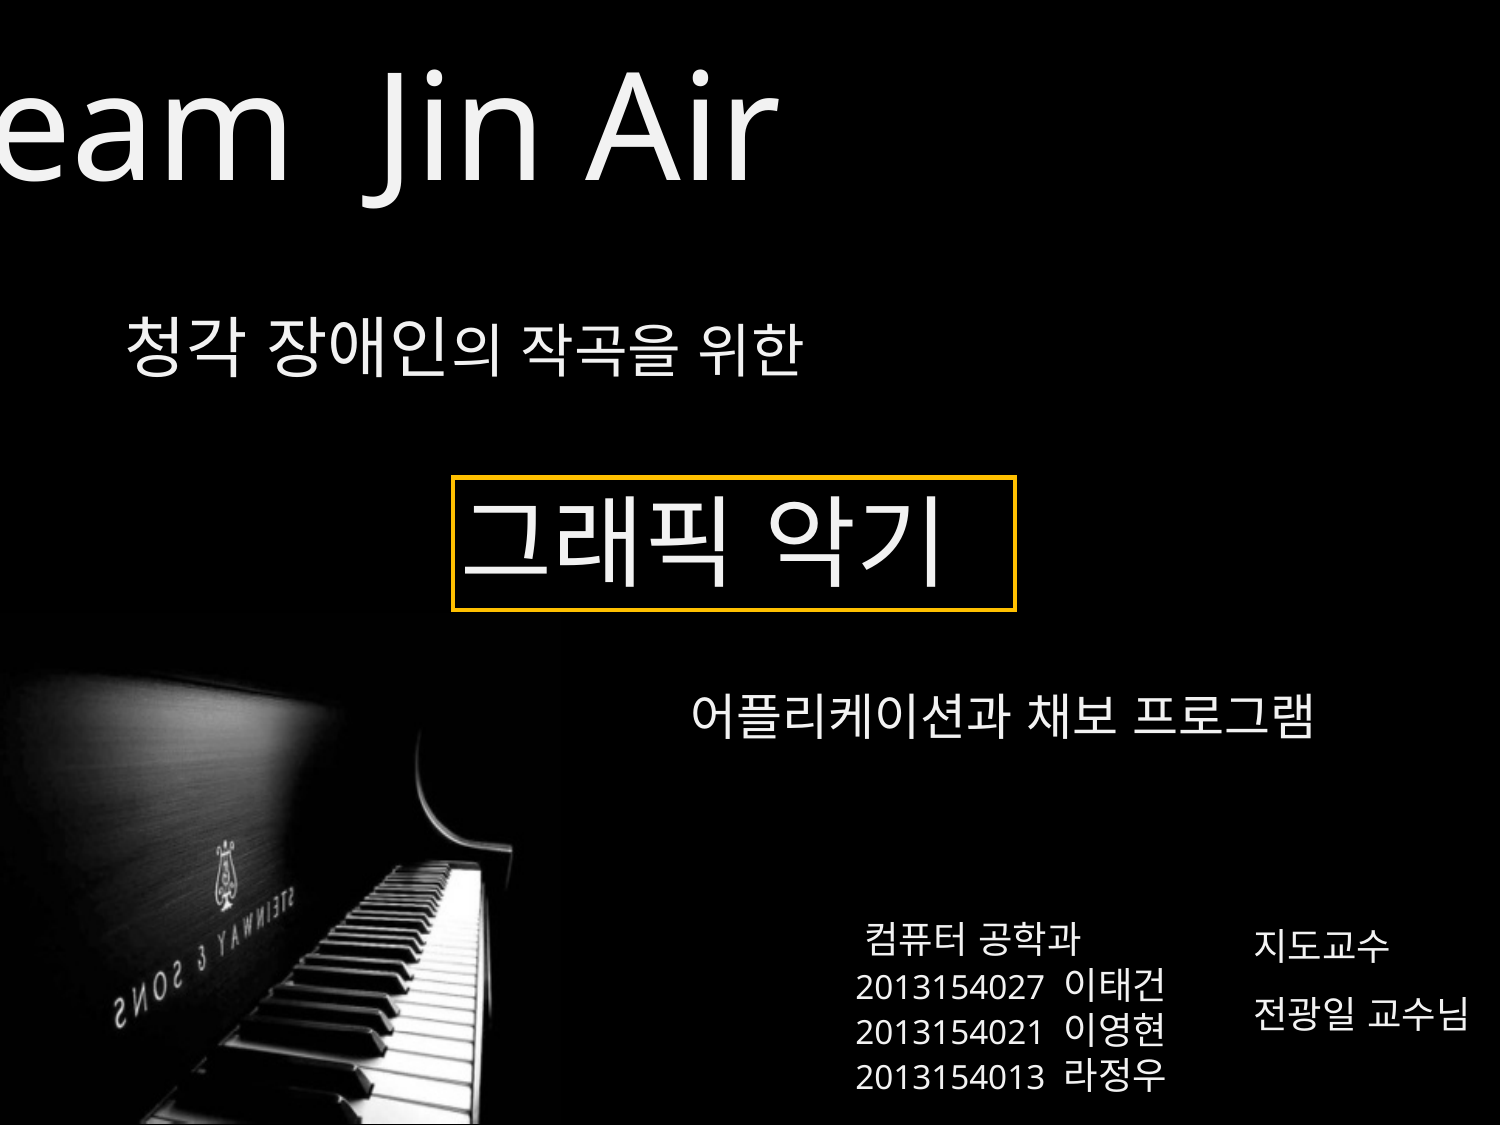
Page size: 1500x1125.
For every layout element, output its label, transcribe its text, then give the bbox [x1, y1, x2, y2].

text_box 2013154027 이태건 2013154021 이영현 2013154013 라정우 [840, 955, 1183, 1105]
text_box 지도교수 전광일 교수님 [1238, 893, 1486, 1043]
text_box 청각 장애인의 작곡을 위한 [110, 298, 820, 394]
picture [0, 613, 561, 1124]
text_box Team Jin Air [0, 23, 798, 218]
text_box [454, 471, 1029, 611]
text_box 컴퓨터 공학과 [849, 909, 1097, 969]
text_box 어플리케이션과 채보 프로그램 [675, 677, 1332, 753]
